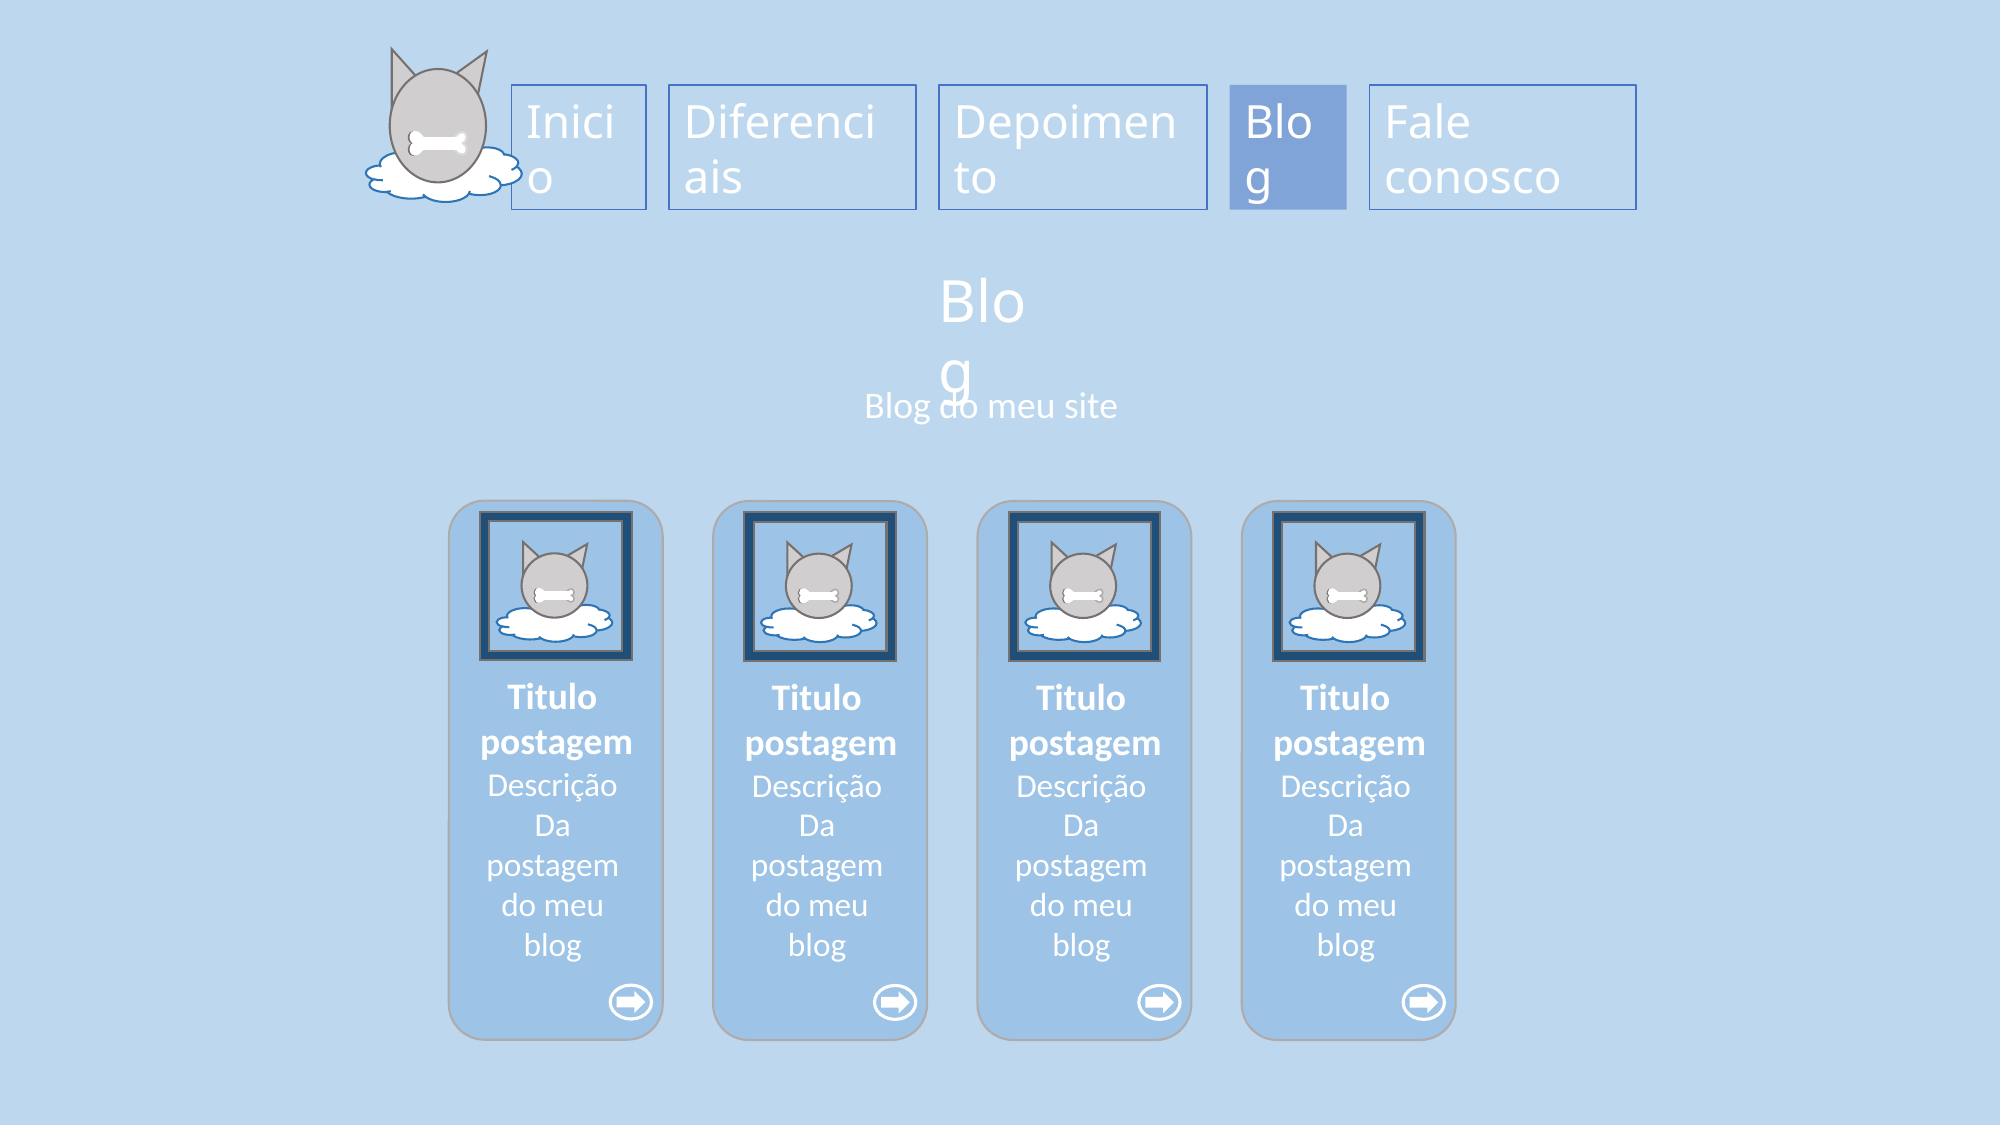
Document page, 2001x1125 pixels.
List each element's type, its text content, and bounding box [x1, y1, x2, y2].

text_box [365, 44, 522, 202]
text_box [713, 501, 928, 1041]
text_box Blog [924, 256, 1076, 373]
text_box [977, 501, 1192, 1041]
text_box Blog do meu site [849, 373, 1151, 434]
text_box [333, 0, 1667, 230]
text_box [448, 500, 663, 1040]
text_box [1241, 501, 1456, 1041]
